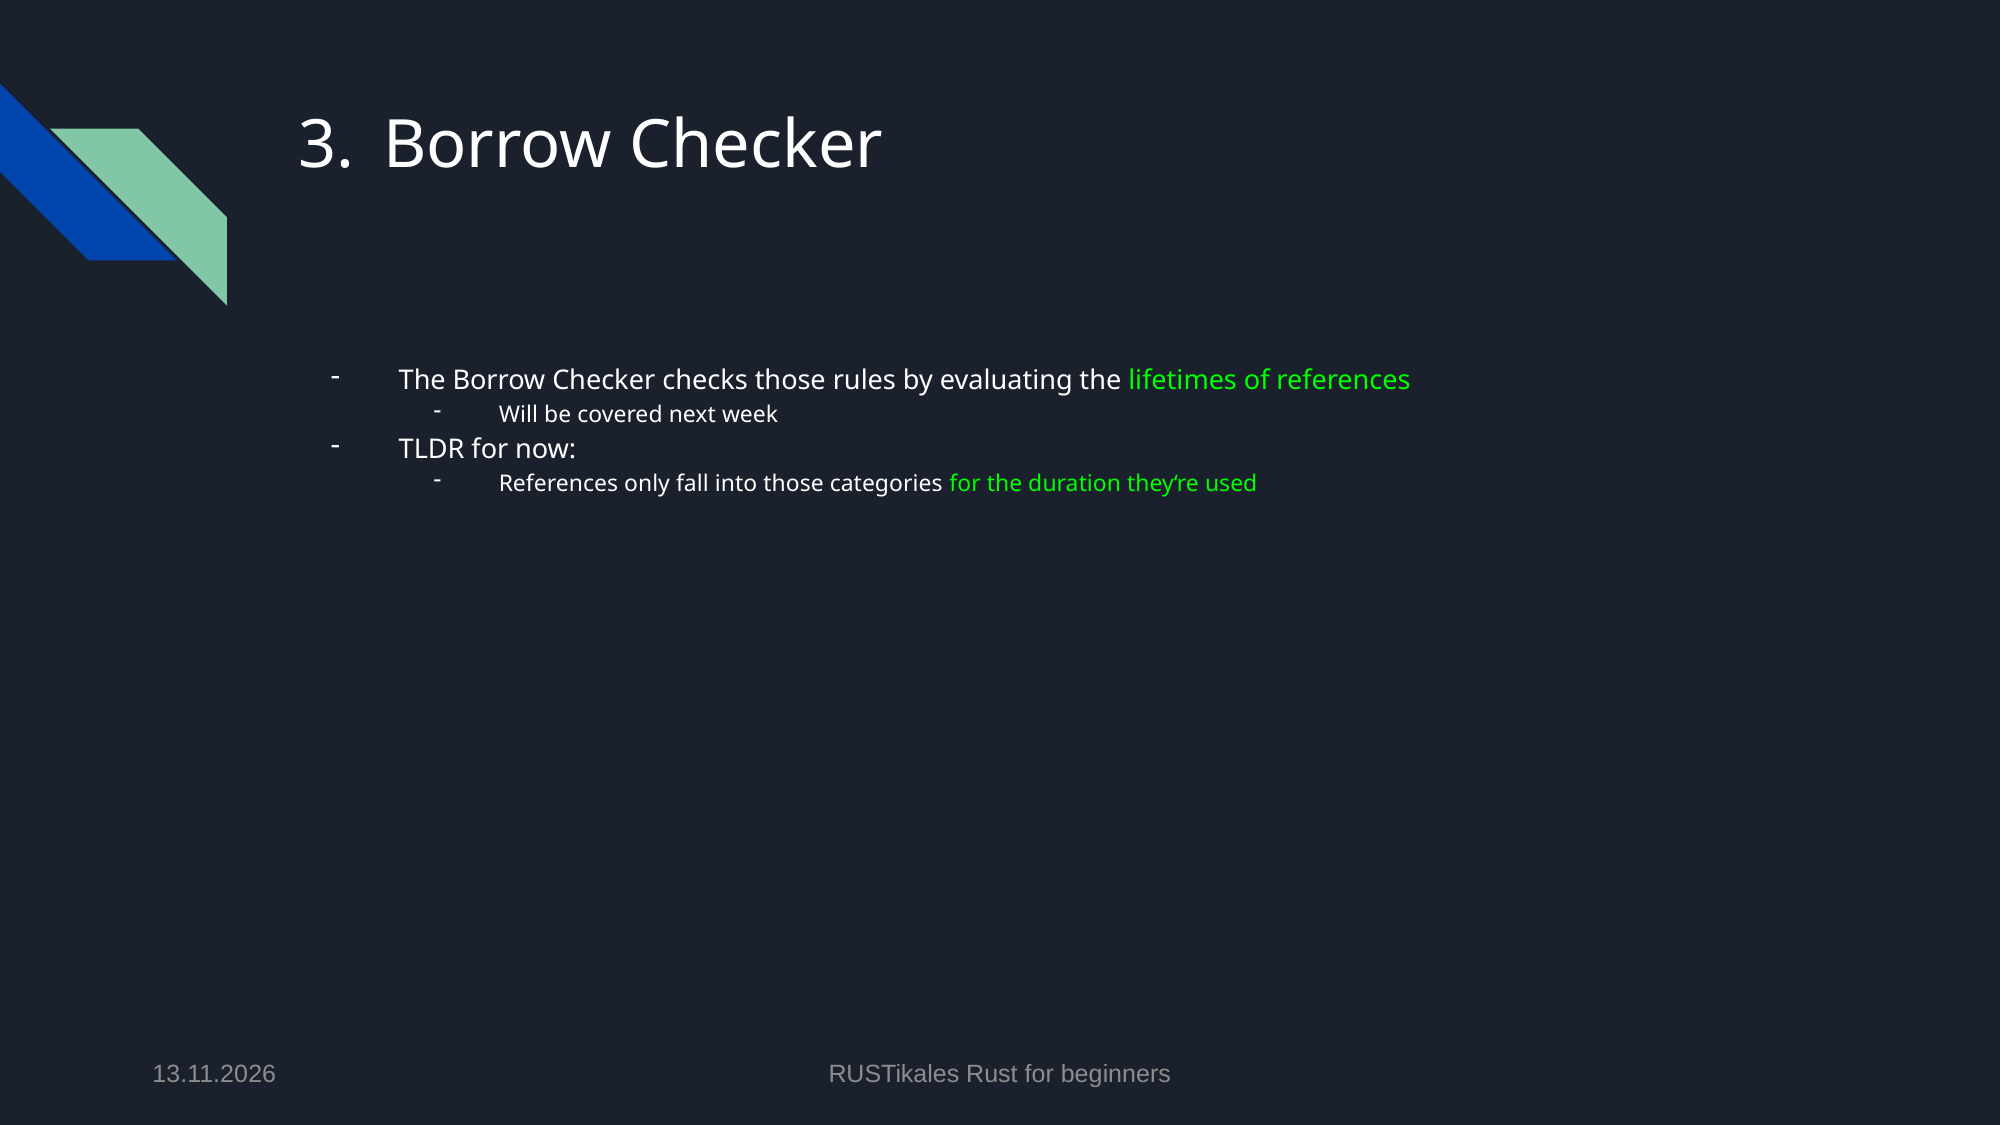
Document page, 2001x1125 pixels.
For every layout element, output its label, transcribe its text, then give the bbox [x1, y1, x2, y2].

list The Borrow Checker checks those rules by evaluating the lifetimes of references Will be covered next week TLDR for now: References only fall into those categories for the duration they‘re used [283, 342, 1824, 980]
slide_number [137, 1042, 588, 1103]
footer RUSTikales Rust for beginners [662, 1042, 1338, 1103]
title Borrow Checker [283, 86, 1824, 287]
